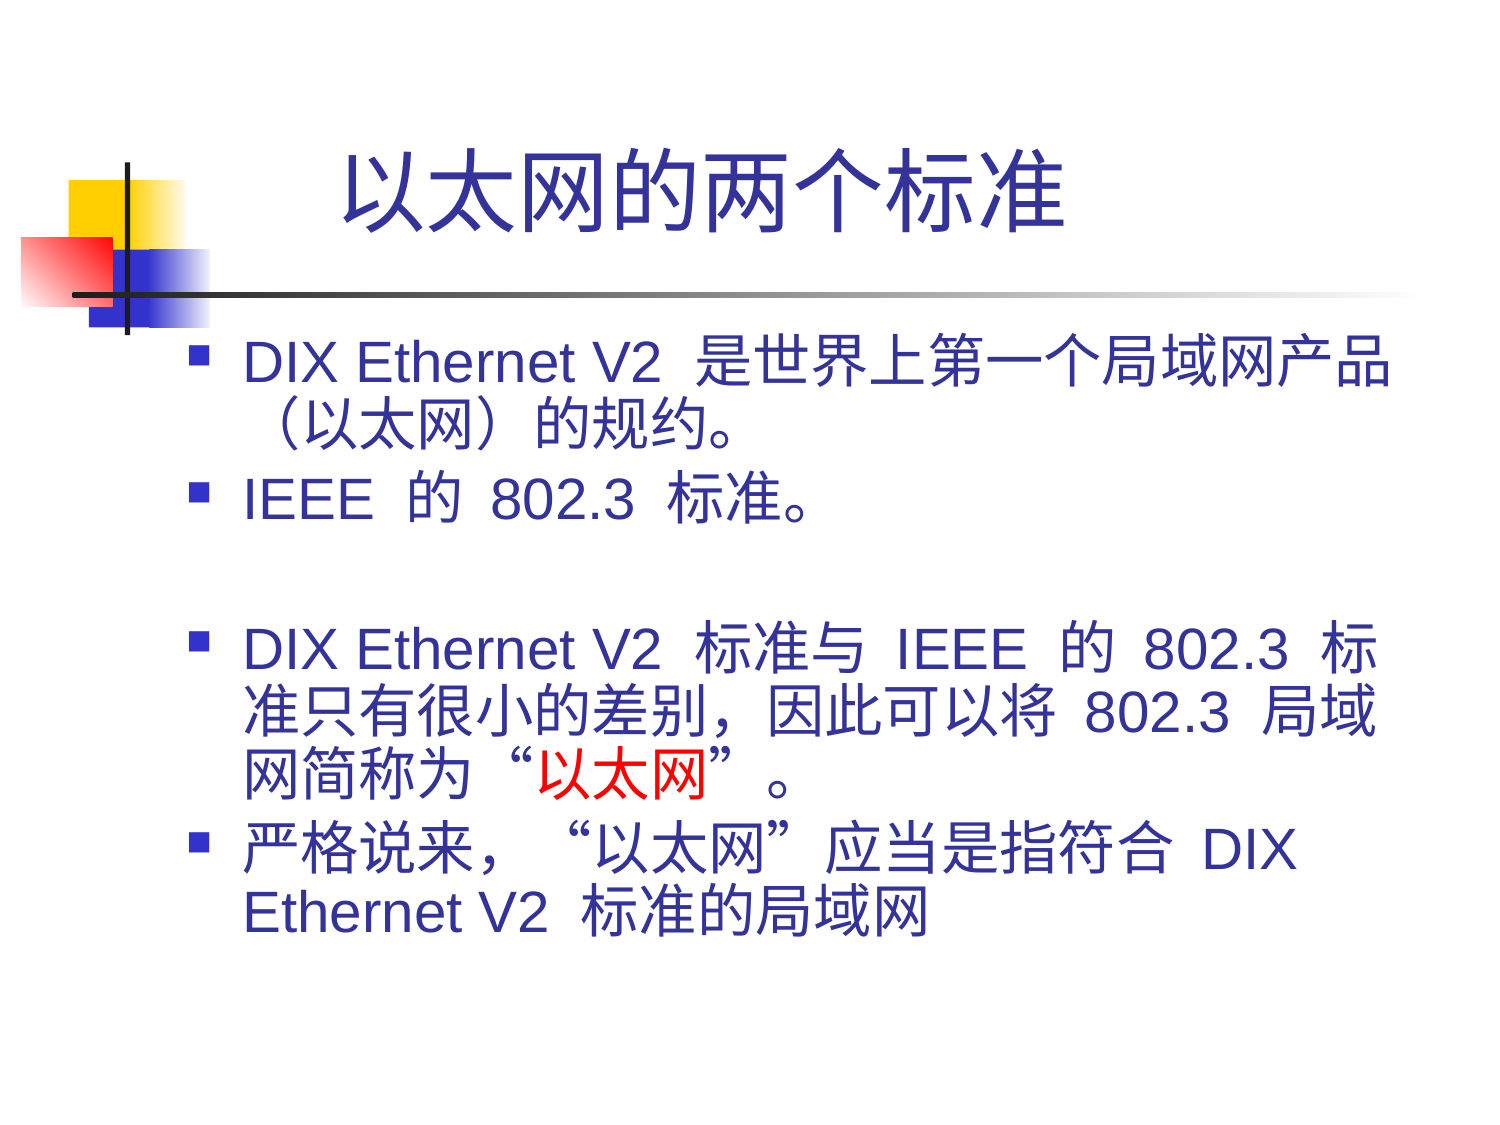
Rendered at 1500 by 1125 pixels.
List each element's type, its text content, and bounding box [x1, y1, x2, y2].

list DIX Ethernet V2 是世界上第一个局域网产品（以太网）的规约。 IEEE 的 802.3 标准。 DIX Ethernet V2 标准与 IEEE 的 802.3 标准只有很小的差别，因此可以将 802.3 局域网简称为“以太网”。 严格说来，“以太网”应当是指符合 DIX Ethernet V2 标准的局域网 [170, 324, 1447, 1000]
title 以太网的两个标准 [159, 125, 1285, 252]
